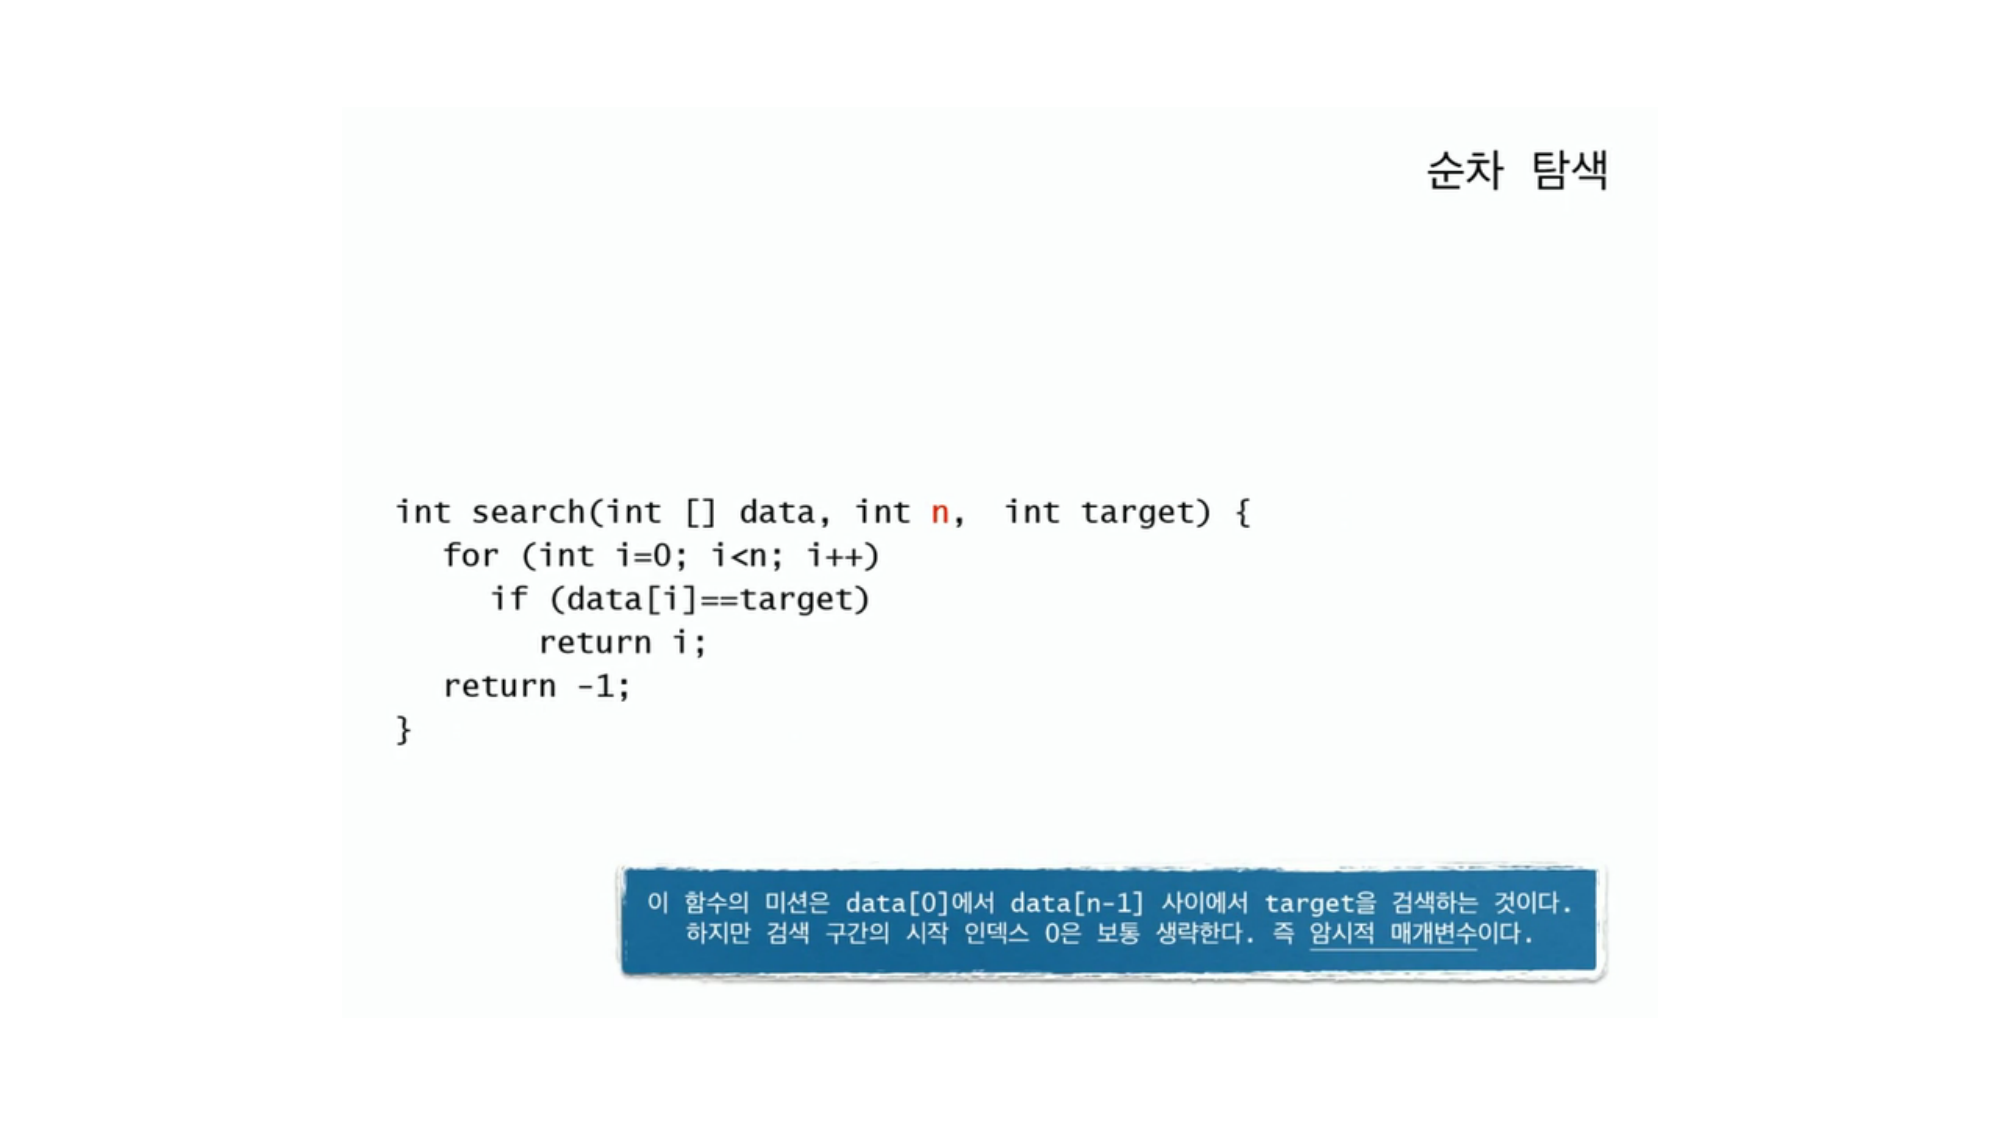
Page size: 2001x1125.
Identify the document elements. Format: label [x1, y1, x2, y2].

picture [341, 107, 1658, 1018]
